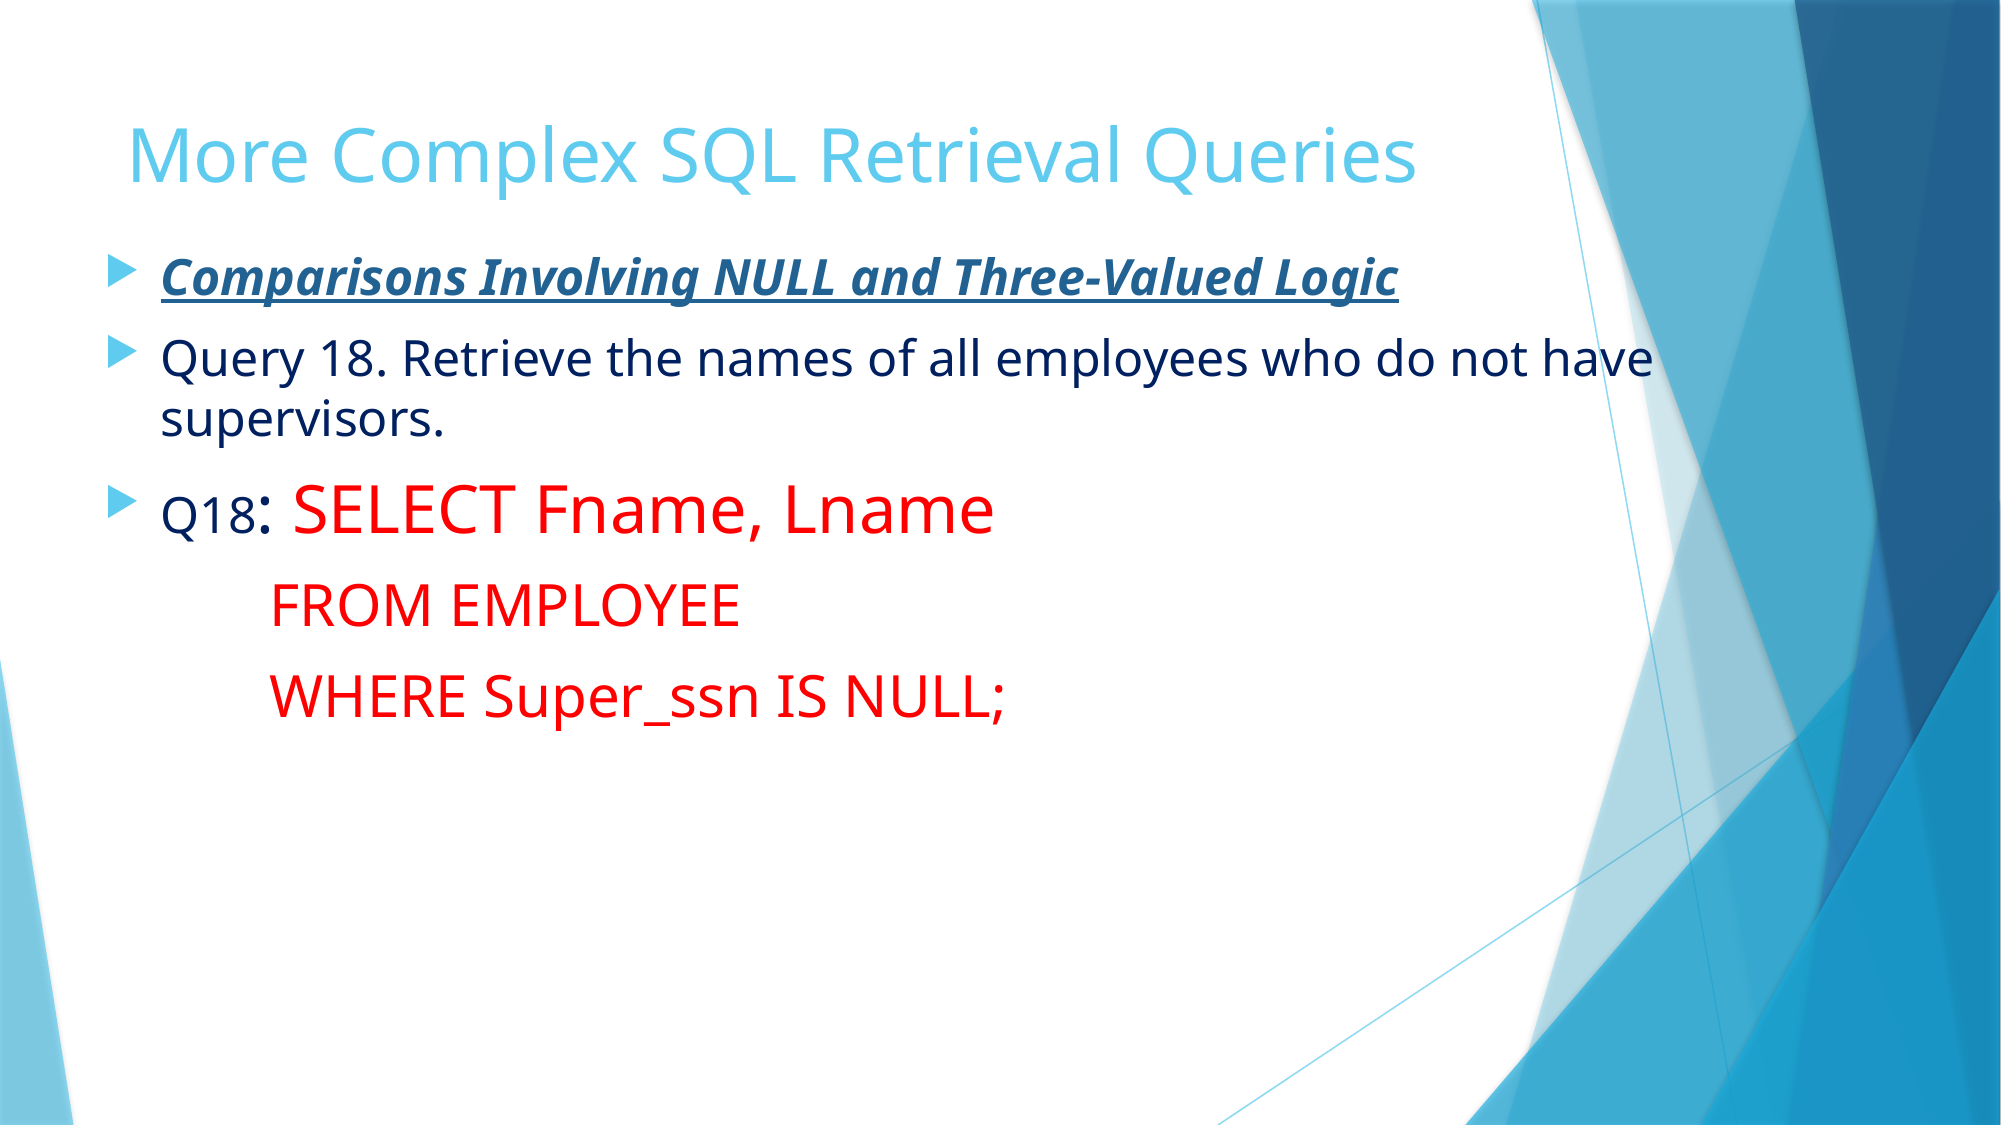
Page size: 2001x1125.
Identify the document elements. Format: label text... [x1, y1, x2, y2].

title More Complex SQL Retrieval Queries [111, 99, 1522, 238]
list Comparisons Involving NULL and Three-Valued Logic Query 18. Retrieve the names of all employees who do not have supervisors. Q18: SELECT Fname, Lname FROM EMPLOYEE WHERE Super_ssn IS NULL; [89, 238, 1889, 1003]
